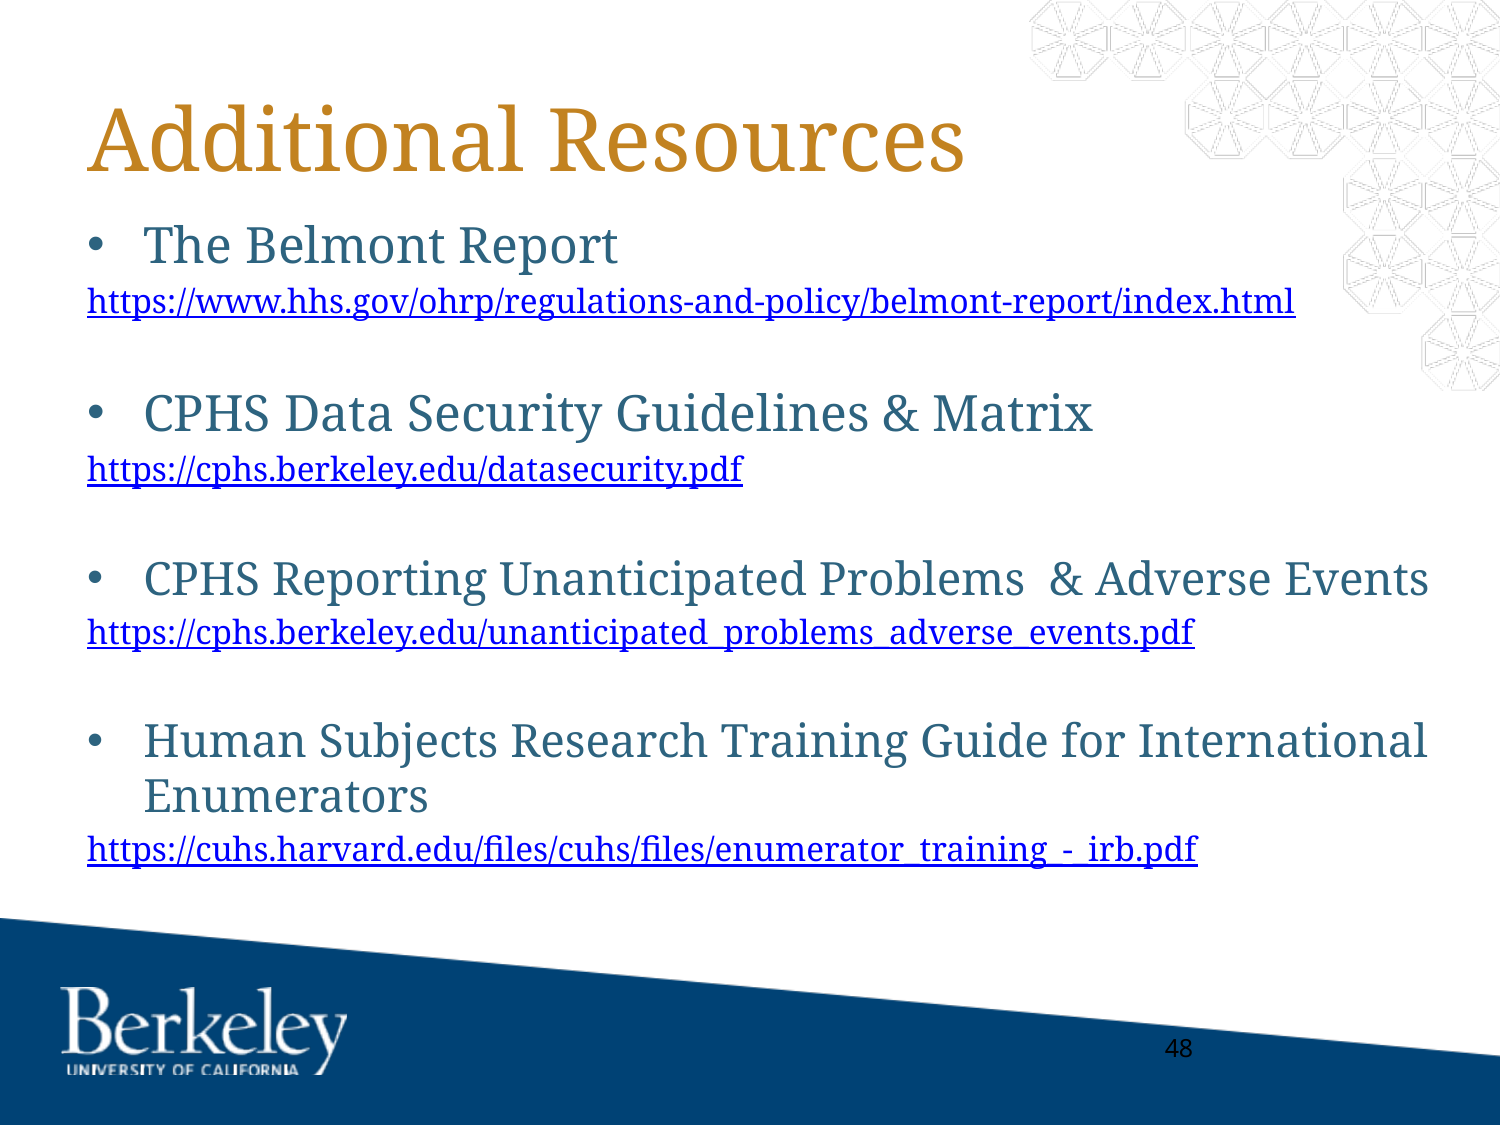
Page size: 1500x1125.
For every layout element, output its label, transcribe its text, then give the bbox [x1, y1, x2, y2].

list The Belmont Report https://www.hhs.gov/ohrp/regulations-and-policy/belmont-report/index.html CPHS Data Security Guidelines & Matrix https://cphs.berkeley.edu/datasecurity.pdf CPHS Reporting Unanticipated Problems & Adverse Events https://cphs.berkeley.edu/unanticipated_problems_adverse_events.pdf Human Subjects Research Training Guide for International Enumerators https://cuhs.harvard.edu/files/cuhs/files/enumerator_training_-_irb.pdf [72, 205, 1467, 931]
slide_number 48 [1149, 1025, 1500, 1100]
title Additional Resources [72, 68, 1346, 205]
